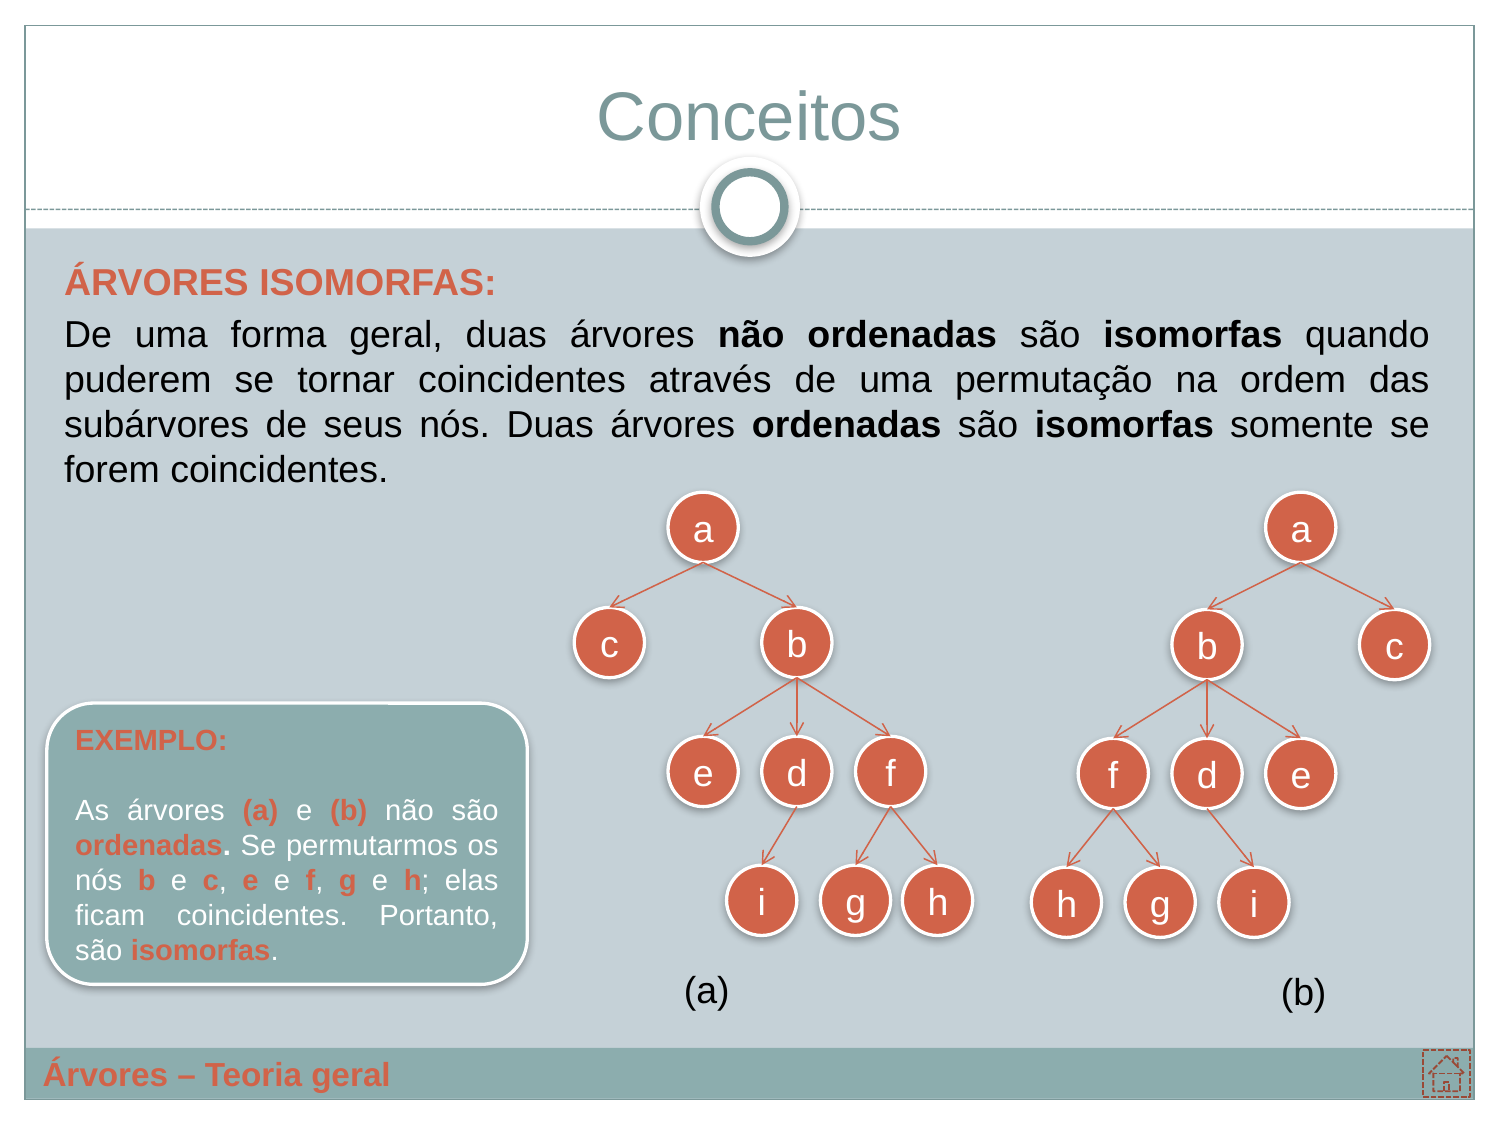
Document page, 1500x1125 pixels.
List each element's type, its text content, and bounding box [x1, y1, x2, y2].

text_box EXEMPLO: As árvores (a) e (b) não são ordenadas. Se permutarmos os nós b e c, e e f, g e h; elas ficam coincidentes. Portanto, são isomorfas. [45, 701, 529, 987]
list ÁRVORES ISOMORFAS: De uma forma geral, duas árvores não ordenadas são isomorfas quando puderem se tornar coincidentes através de uma permutação na ordem das subárvores de seus nós. Duas árvores ordenadas são isomorfas somente se forem coincidentes. [49, 250, 1445, 1001]
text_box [1031, 491, 1430, 1022]
text_box [1422, 1049, 1471, 1098]
title Conceitos [49, 37, 1450, 162]
text_box Árvores – Teoria geral [27, 1046, 407, 1101]
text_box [573, 491, 973, 1020]
